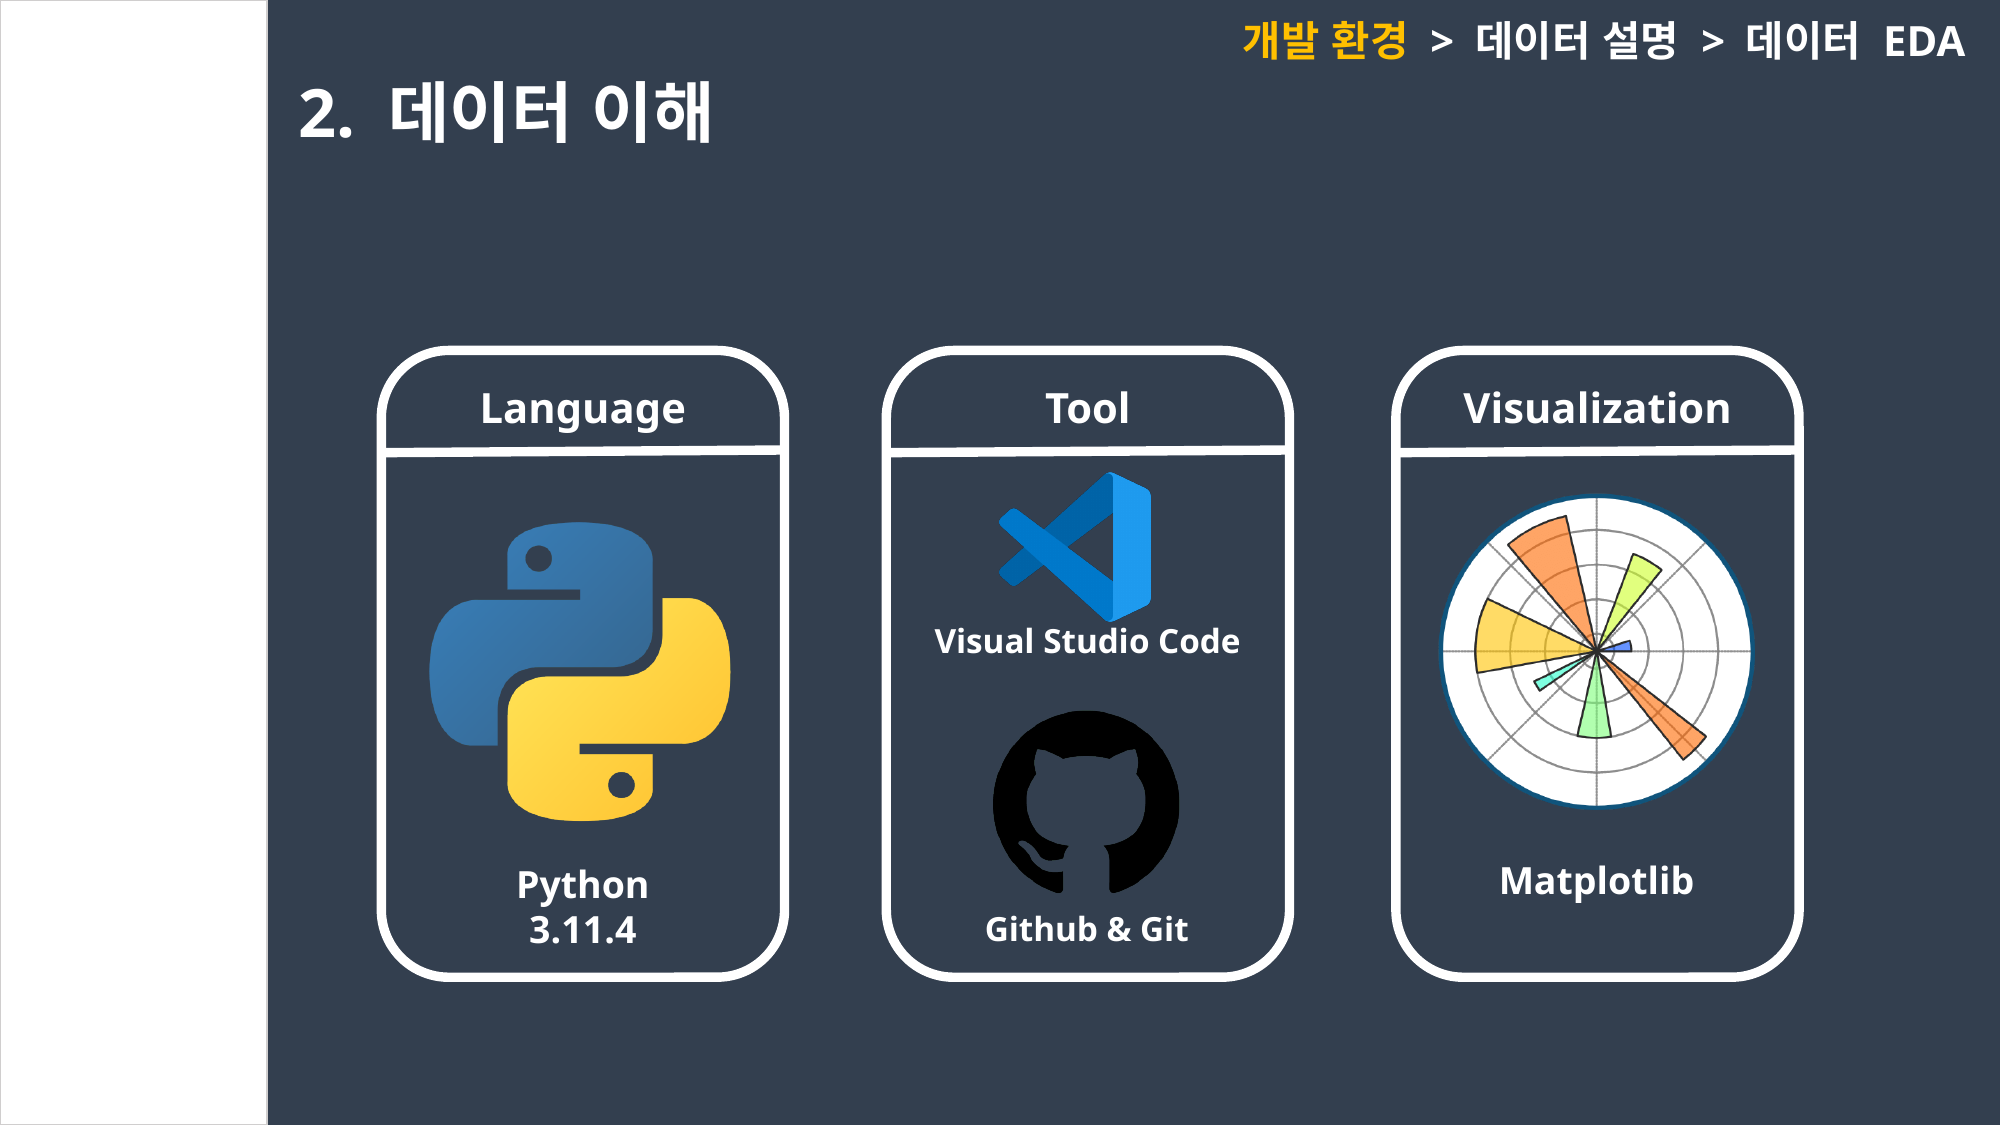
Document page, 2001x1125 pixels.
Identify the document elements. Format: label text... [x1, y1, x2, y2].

picture [999, 472, 1151, 623]
picture [429, 522, 731, 822]
text_box Github & Git [885, 901, 1289, 956]
text_box [0, 0, 268, 1125]
text_box Tool [886, 374, 1290, 440]
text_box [381, 449, 785, 453]
text_box [1395, 455, 1800, 978]
text_box [381, 440, 785, 447]
text_box Visual Studio Code [886, 613, 1290, 668]
text_box [402, 959, 764, 978]
text_box [1411, 350, 1783, 374]
picture [984, 699, 1191, 907]
text_box [902, 350, 1274, 374]
text_box [381, 455, 785, 853]
text_box Matplotlib [1395, 850, 1799, 910]
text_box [1395, 449, 1800, 453]
text_box Python 3.11.4 [381, 853, 785, 959]
text_box [1395, 440, 1800, 447]
text_box 2. 데이터 이해 [283, 63, 832, 159]
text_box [886, 449, 1290, 453]
text_box Visualization [1395, 374, 1800, 440]
text_box Language [381, 374, 785, 440]
text_box [886, 440, 1290, 447]
text_box [886, 668, 1290, 919]
text_box [886, 455, 1290, 613]
picture [1433, 488, 1760, 815]
text_box [904, 956, 1272, 978]
text_box [397, 350, 769, 374]
text_box 개발 환경 > 데이터 설명 > 데이터 EDA [1206, 7, 2000, 73]
